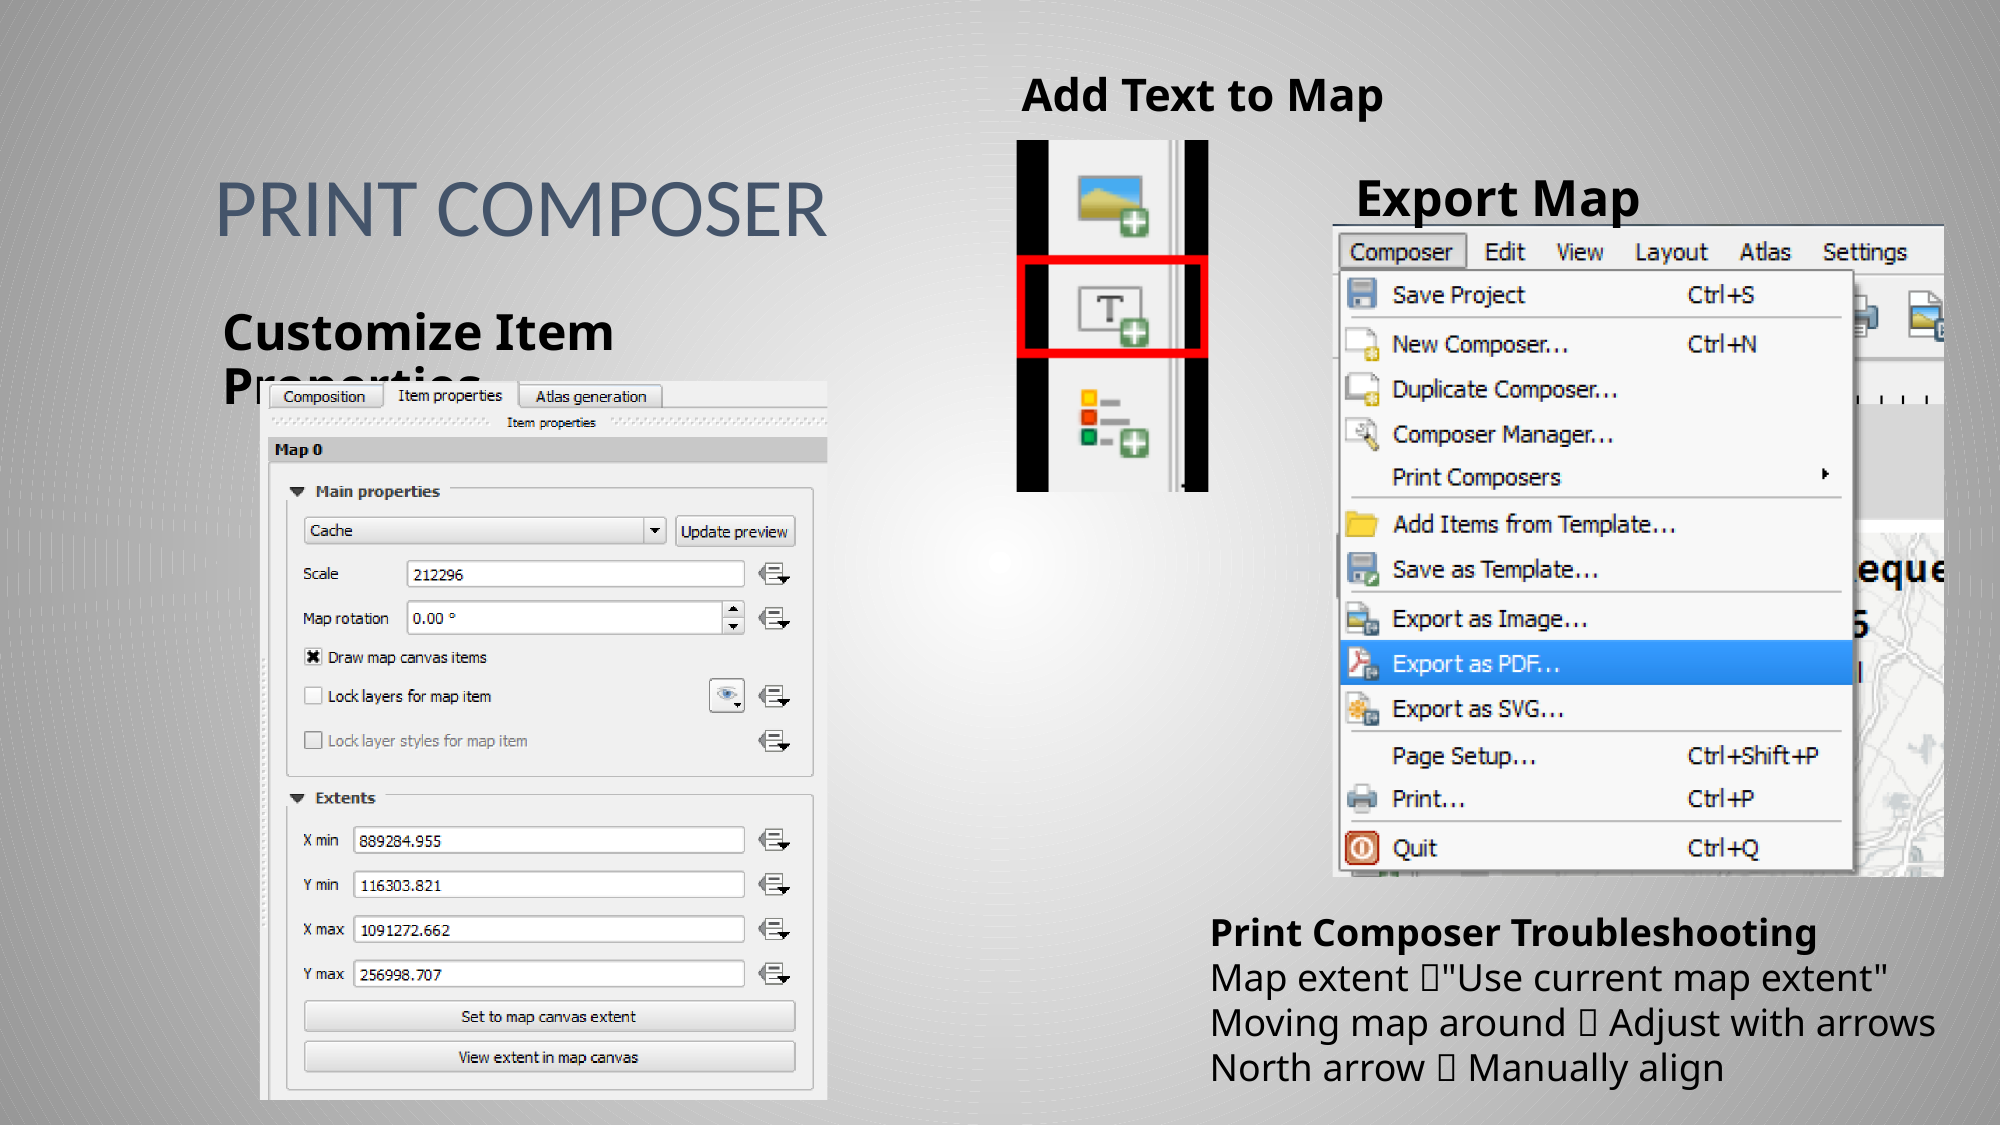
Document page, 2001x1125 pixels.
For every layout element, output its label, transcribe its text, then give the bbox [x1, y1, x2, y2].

text_box Print Composer Troubleshooting Map extent "Use current map extent" Moving map around  Adjust with arrows North arrow  Manually align [1194, 901, 2000, 1097]
list Customize Item Properties [200, 299, 888, 375]
title Print composer [199, 45, 1801, 263]
picture [1016, 140, 1209, 492]
text_box Export Map [1332, 165, 1771, 224]
text_box Add Text to Map [999, 65, 1438, 141]
picture [1332, 224, 1945, 877]
picture [259, 381, 828, 1100]
